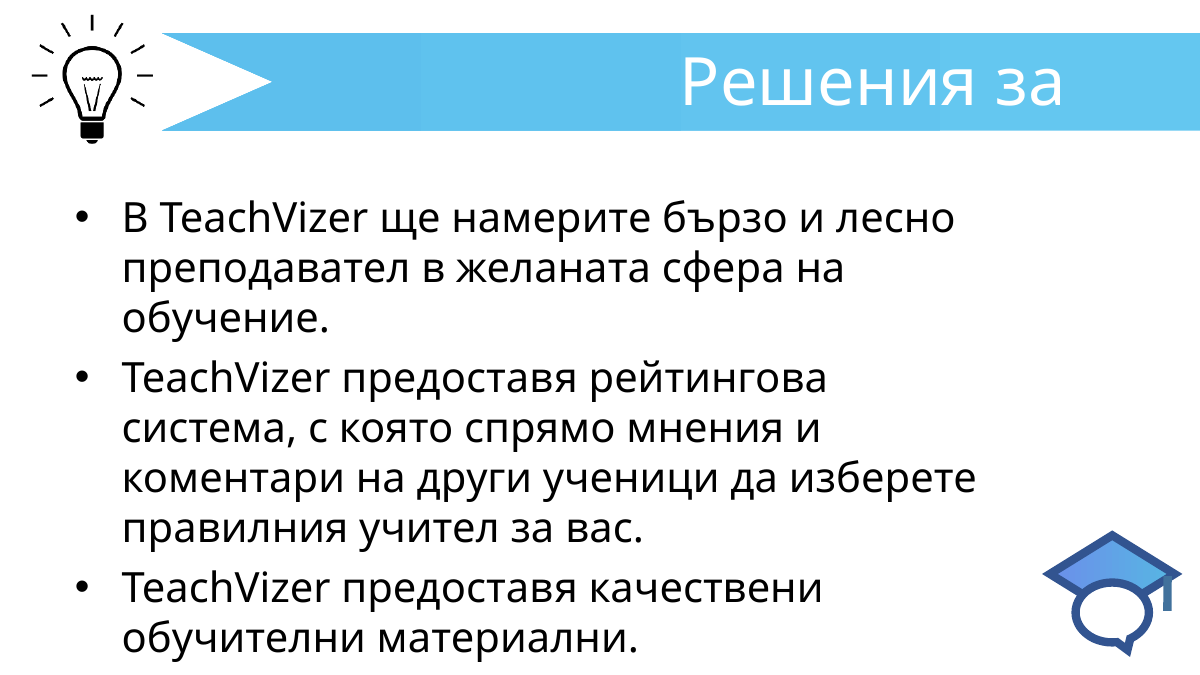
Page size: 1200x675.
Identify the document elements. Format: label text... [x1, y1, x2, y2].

text_box В TeachVizer ще намерите бързо и лесно преподавател в желаната сфера на обучение. TeachVizer предоставя рейтингова система, с която спрямо мнения и коментари на други ученици да изберете правилния учител за вас. TeachVizer предоставя качествени обучителни материални. TeachVizer ви помага да срещнете хора със сходни интереси. [59, 183, 1017, 675]
picture [22, 6, 162, 152]
text_box [162, 33, 523, 131]
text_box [1049, 535, 1175, 643]
text_box Решения за учещите се [523, 31, 1200, 206]
